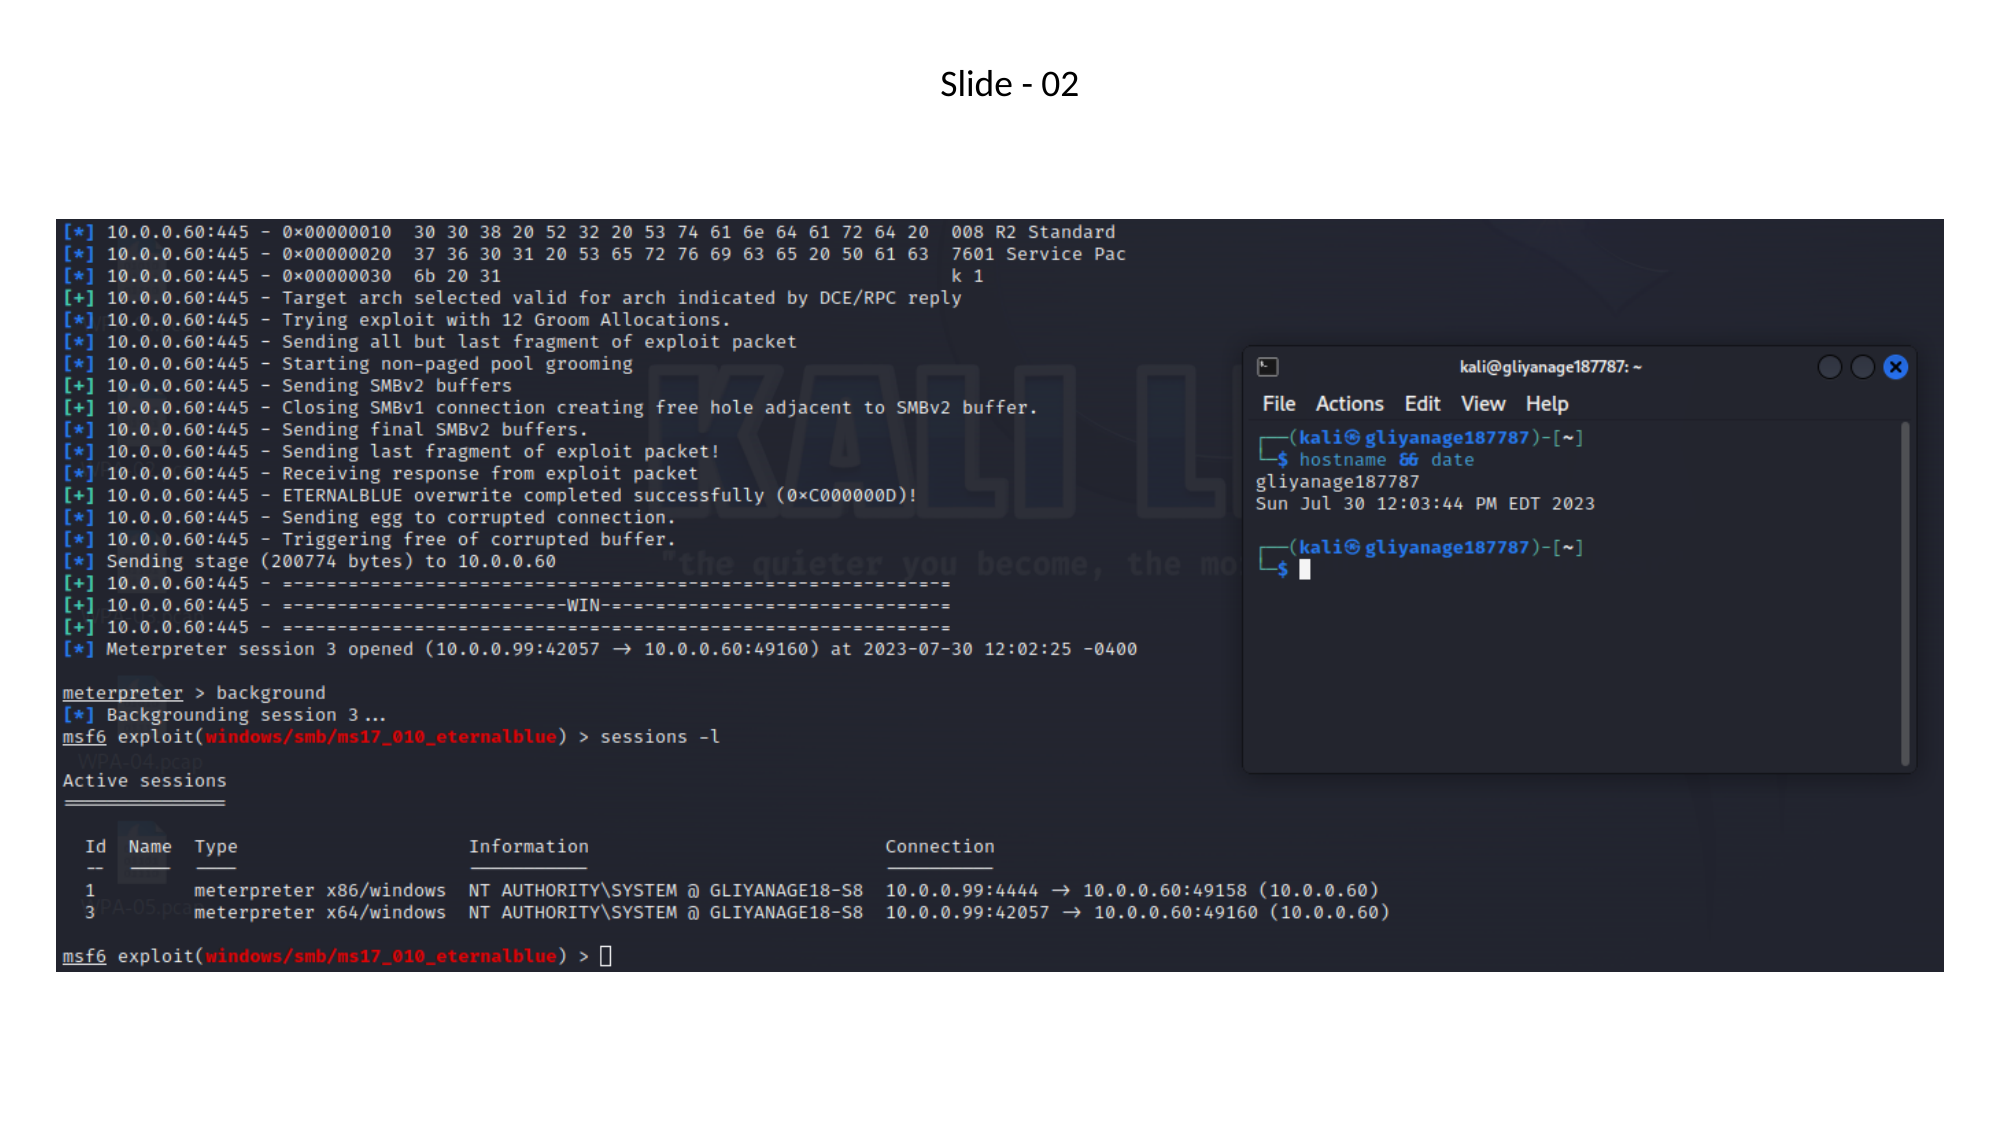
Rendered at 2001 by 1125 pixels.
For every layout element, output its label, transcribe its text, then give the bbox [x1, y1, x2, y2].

picture [55, 219, 1944, 972]
text_box Slide - 02 [925, 51, 1156, 112]
